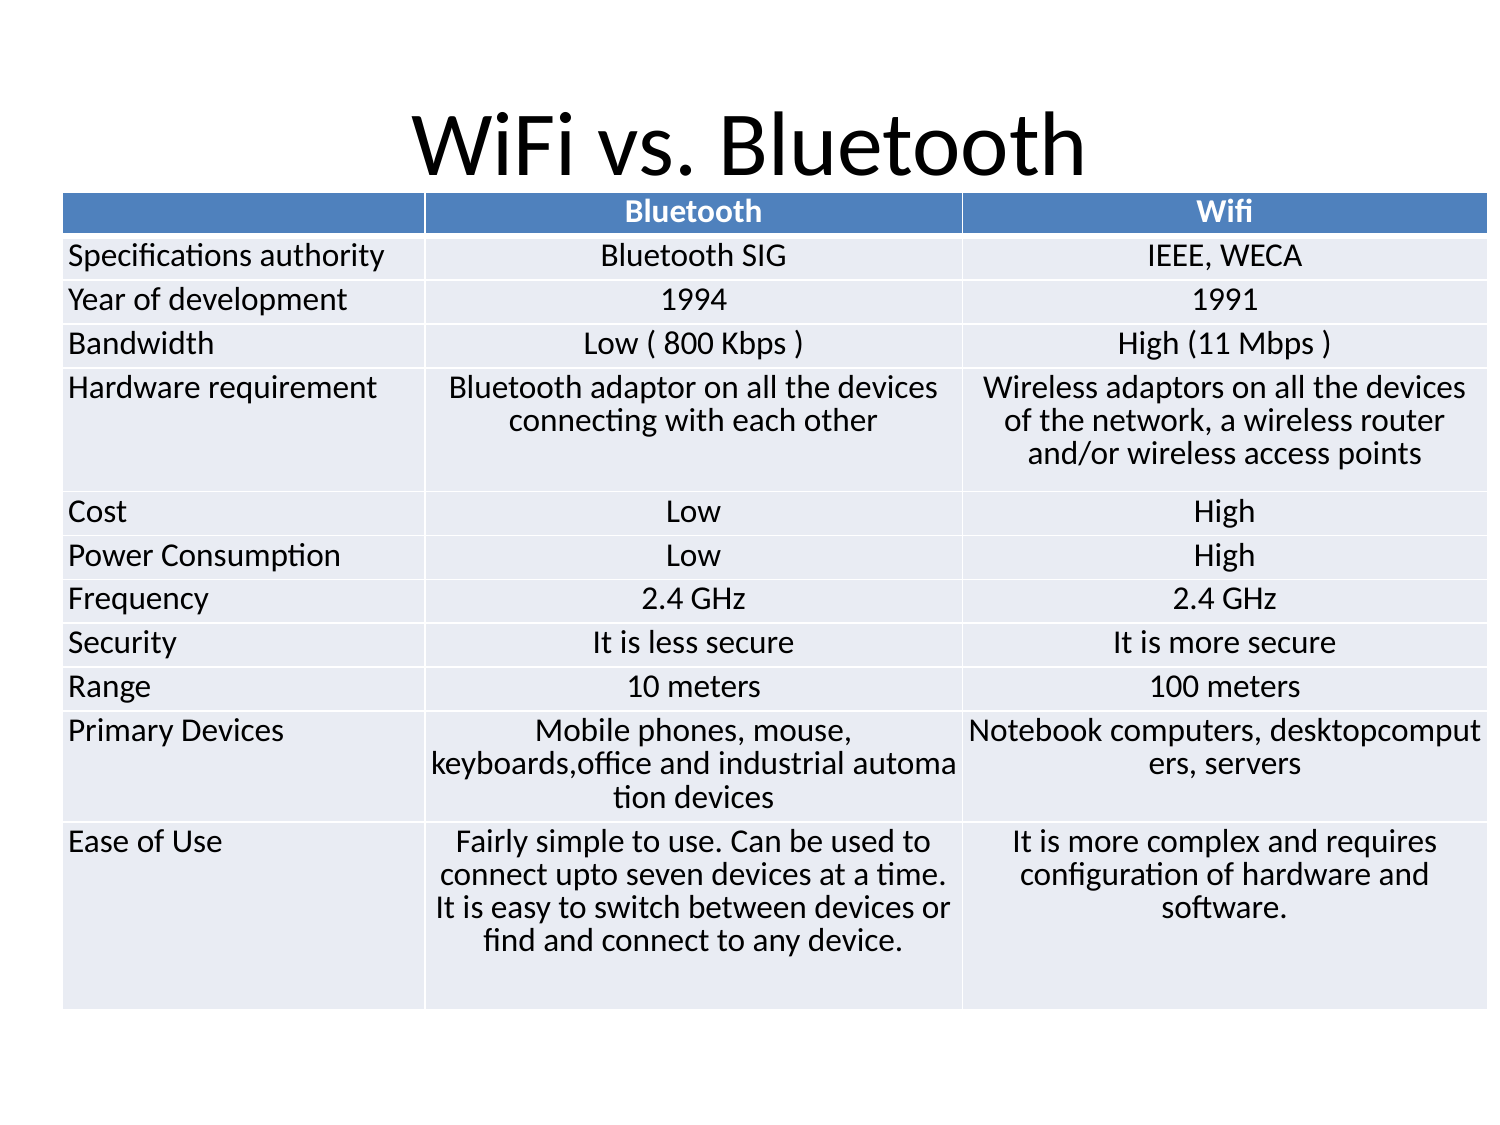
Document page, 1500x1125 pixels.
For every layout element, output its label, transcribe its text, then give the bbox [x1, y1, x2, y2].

table_cell Notebook computers, desktopcomputers, servers [963, 712, 1487, 821]
table_cell Low [426, 536, 962, 579]
title WiFi vs. Bluetooth [75, 45, 1425, 192]
table_cell High (11 Mbps ) [963, 325, 1487, 367]
table_cell Bandwidth [63, 325, 424, 367]
table_cell 1991 [963, 281, 1487, 323]
table_cell Frequency [63, 580, 424, 622]
table_cell Primary Devices [63, 712, 424, 821]
table_cell Specifications authority [63, 239, 424, 279]
table_cell Range [63, 668, 424, 710]
table_cell Ease of Use [63, 823, 424, 1009]
table_cell It is less secure [426, 624, 962, 666]
table_header [63, 193, 424, 233]
table_cell High [963, 536, 1487, 579]
table_cell 100 meters [963, 668, 1487, 710]
table_cell Mobile phones, mouse, keyboards,office and industrial automation devices [426, 712, 962, 821]
table_cell Fairly simple to use. Can be used to connect upto seven devices at a time. It is easy to switch between devices or find and connect to any device. [426, 823, 962, 1009]
table_cell It is more secure [963, 624, 1487, 666]
table_cell High [963, 492, 1487, 535]
table_cell Year of development [63, 281, 424, 323]
table_cell Hardware requirement [63, 369, 424, 491]
table_cell Power Consumption [63, 536, 424, 579]
table_cell Low ( 800 Kbps ) [426, 325, 962, 367]
table_cell Wireless adaptors on all the devices of the network, a wireless router and/or wireless access points [963, 369, 1487, 491]
table_cell Cost [63, 492, 424, 535]
table_cell 2.4 GHz [963, 580, 1487, 622]
table_cell Low [426, 492, 962, 535]
table_cell 2.4 GHz [426, 580, 962, 622]
table_header Bluetooth [426, 193, 962, 233]
table_cell Bluetooth SIG [426, 239, 962, 279]
table_cell Security [63, 624, 424, 666]
table_cell It is more complex and requires configuration of hardware and software. [963, 823, 1487, 1009]
table_cell IEEE, WECA [963, 239, 1487, 279]
table_header Wifi [963, 193, 1487, 233]
table_cell Bluetooth adaptor on all the devices connecting with each other [426, 369, 962, 491]
table_cell 10 meters [426, 668, 962, 710]
table_cell 1994 [426, 281, 962, 323]
